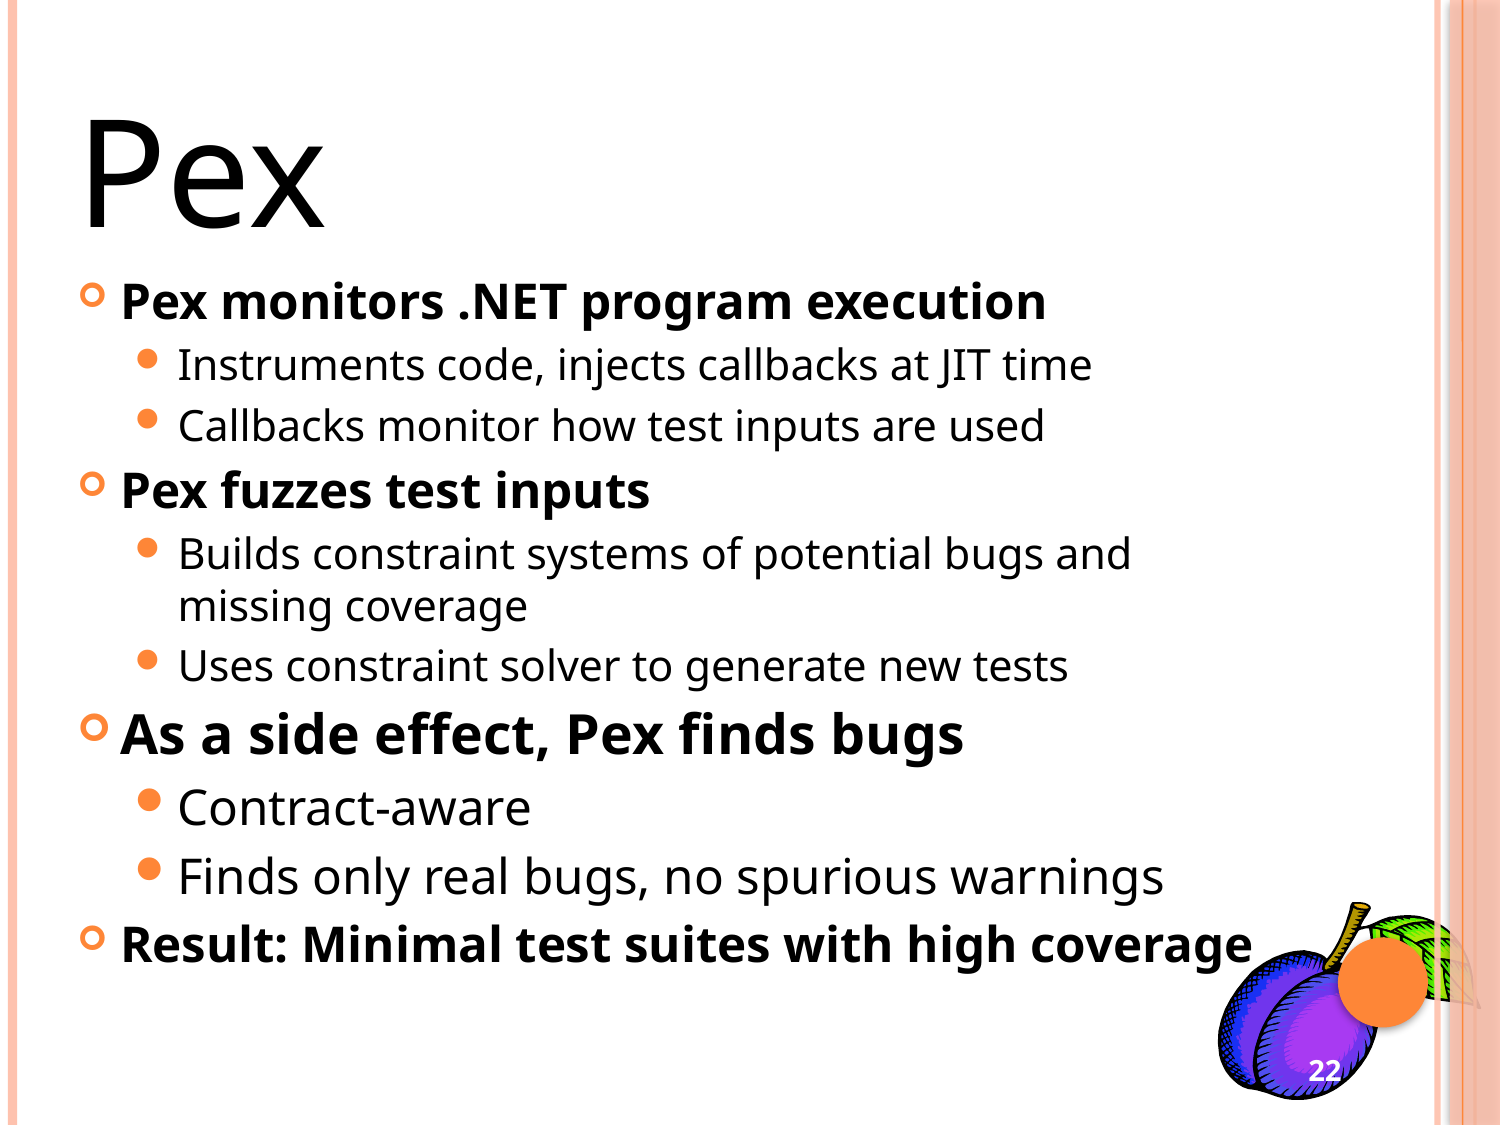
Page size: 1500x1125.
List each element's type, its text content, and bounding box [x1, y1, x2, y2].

list Pex monitors .NET program execution Instruments code, injects callbacks at JIT time Callbacks monitor how test inputs are used Pex fuzzes test inputs Builds constraint systems of potential bugs and missing coverage Uses constraint solver to generate new tests As a side effect, Pex finds bugs Contract-aware Finds only real bugs, no spurious warnings Result: Minimal test suites with high coverage [62, 262, 1288, 1025]
slide_number 22 [1149, 1042, 1500, 1103]
text_box Pex [61, 70, 475, 285]
